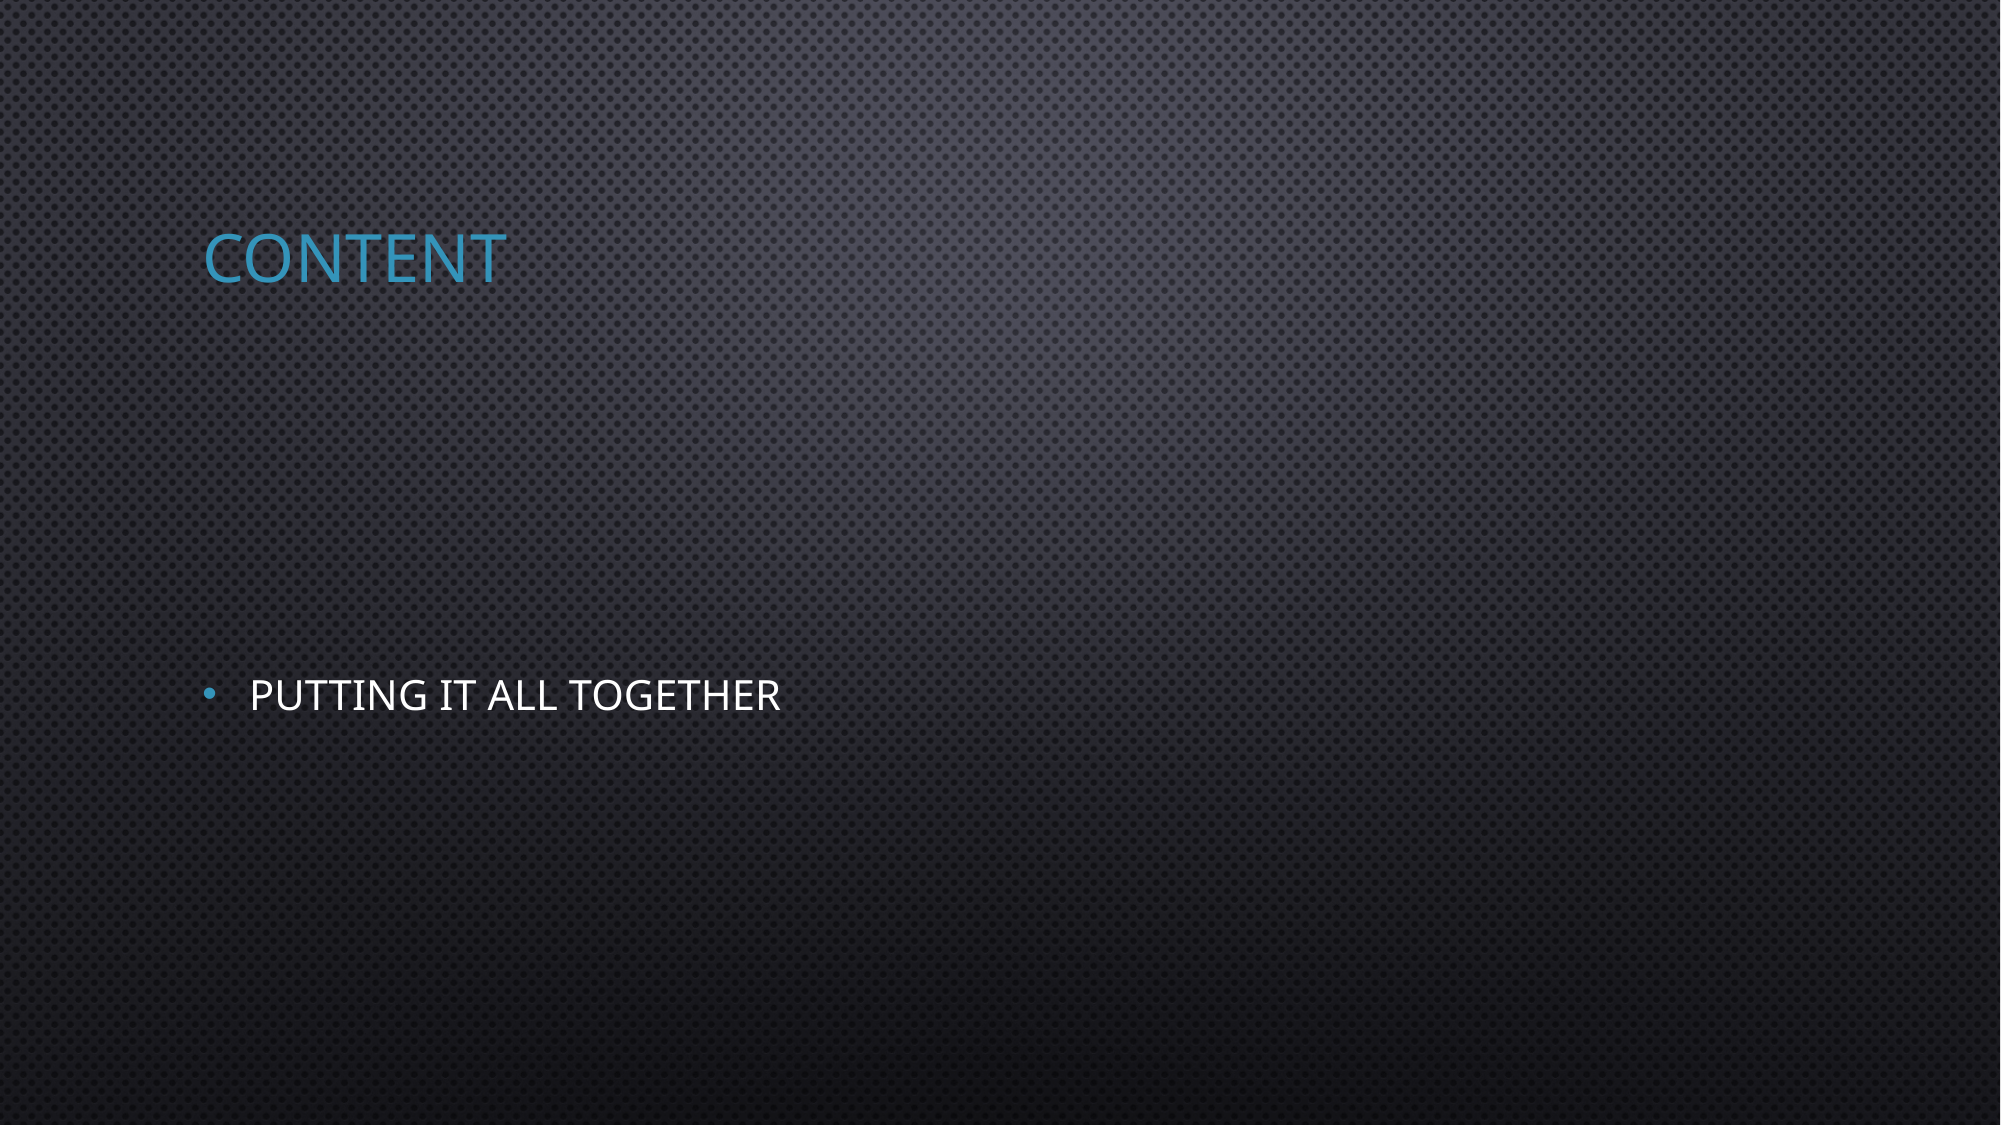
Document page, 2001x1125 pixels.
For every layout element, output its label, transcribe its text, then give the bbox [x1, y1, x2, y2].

list Putting it all together [187, 437, 1813, 950]
title Content [187, 99, 1813, 413]
